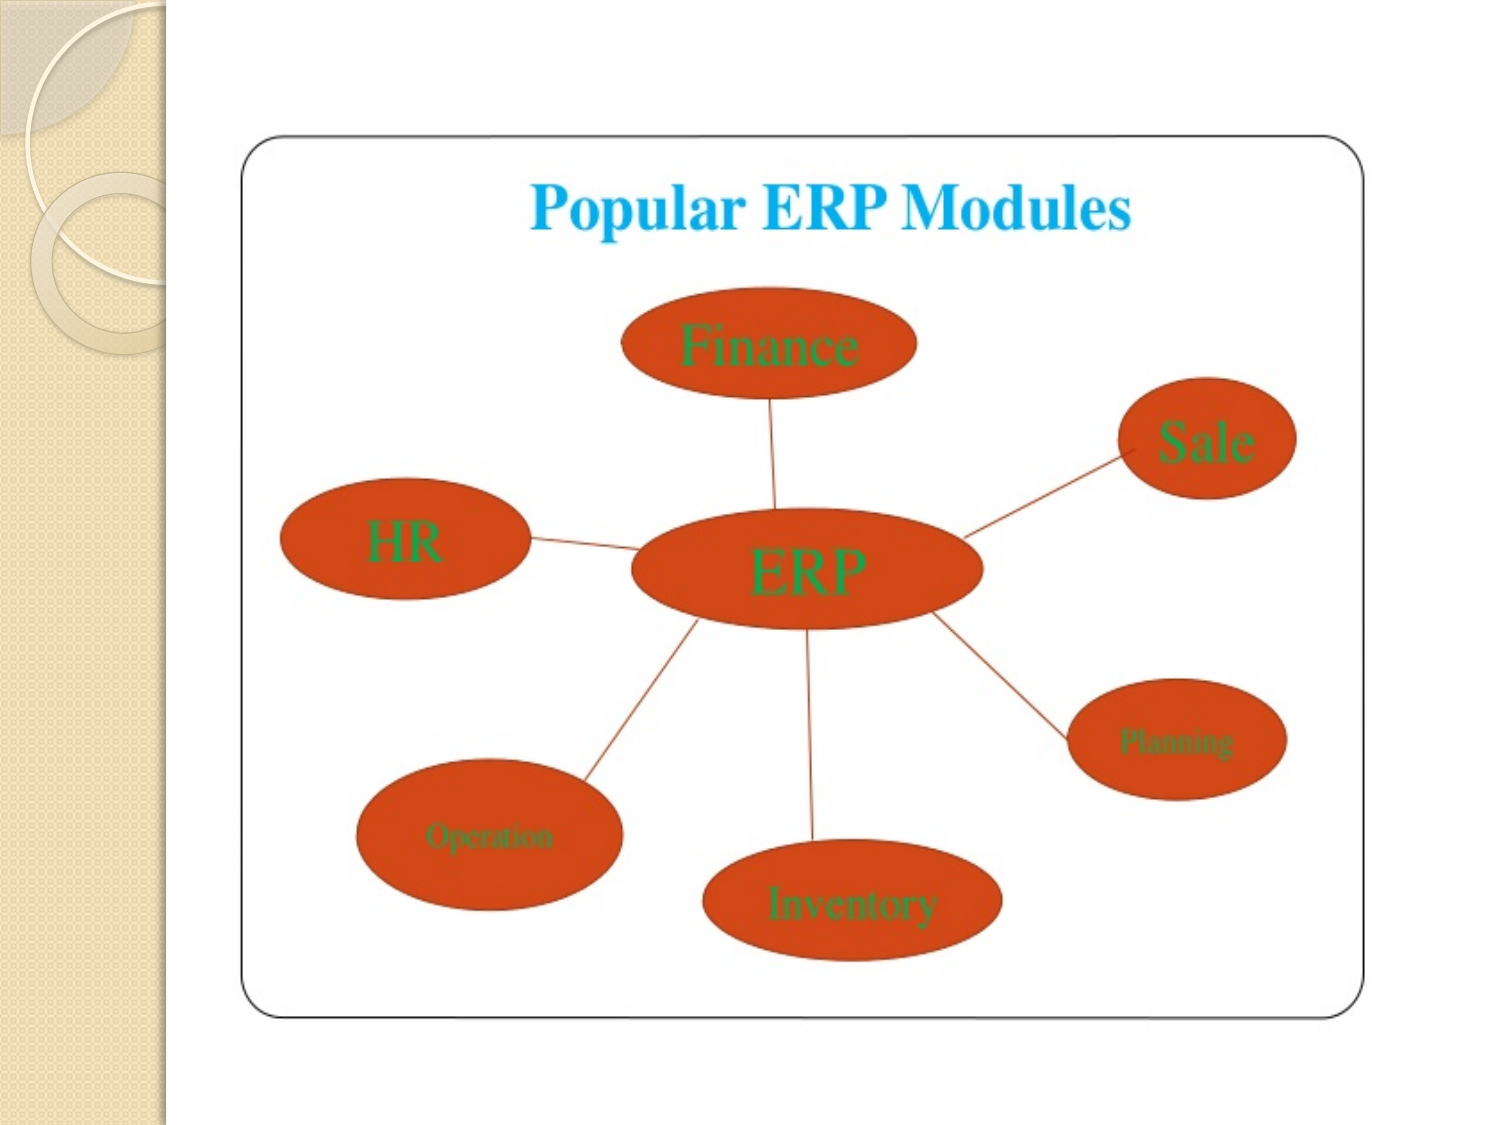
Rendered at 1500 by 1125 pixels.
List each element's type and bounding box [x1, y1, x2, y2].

list [234, 128, 1372, 1032]
